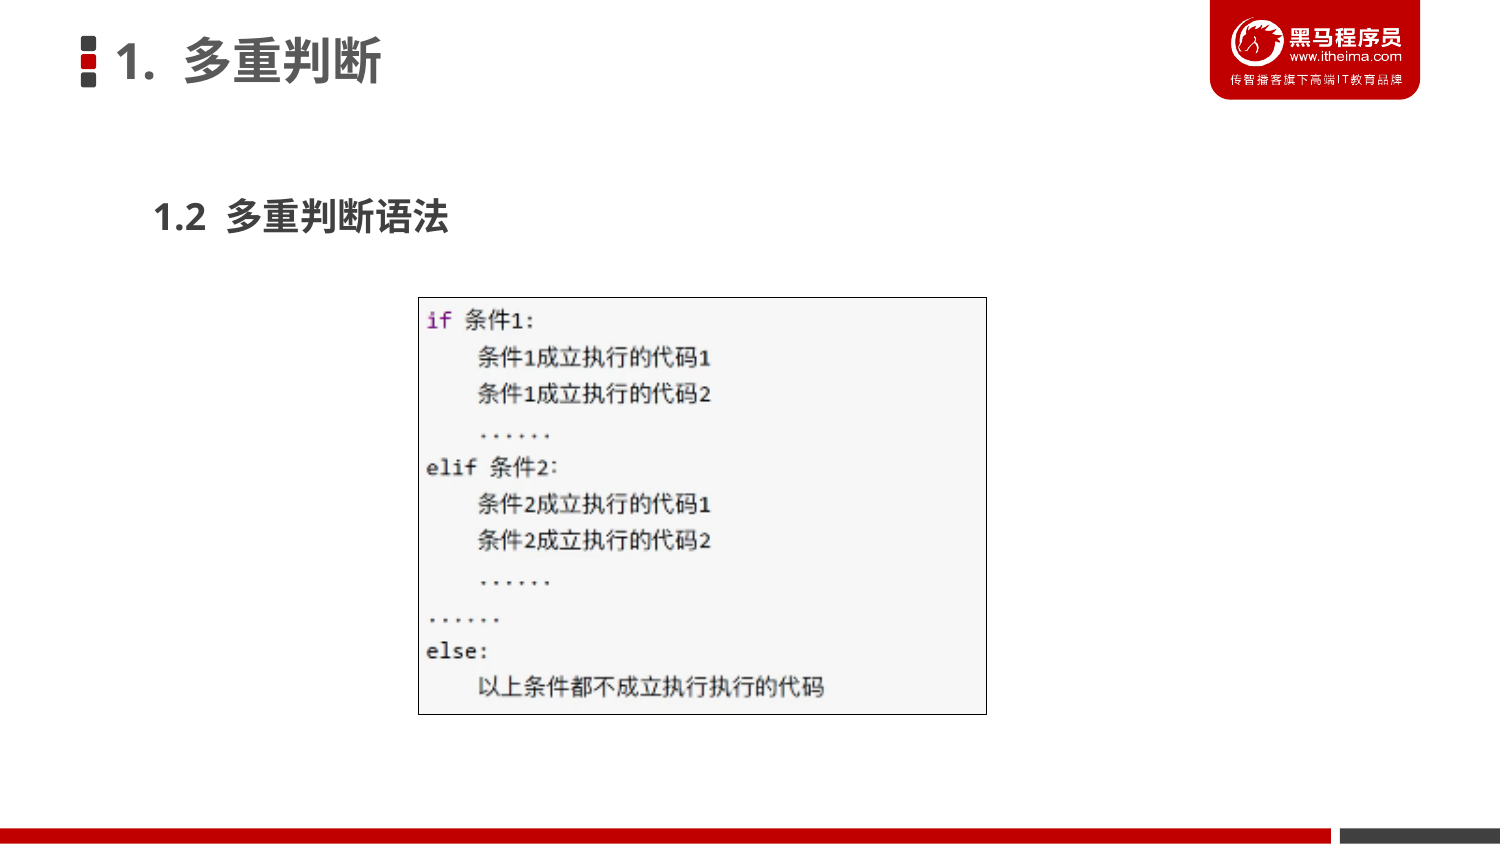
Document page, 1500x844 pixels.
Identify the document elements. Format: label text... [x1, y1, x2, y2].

text_box 1.2 多重判断语法 [138, 185, 715, 246]
picture [418, 297, 987, 715]
picture [1212, 8, 1421, 94]
text_box 1. 多重判断 [103, 0, 987, 130]
